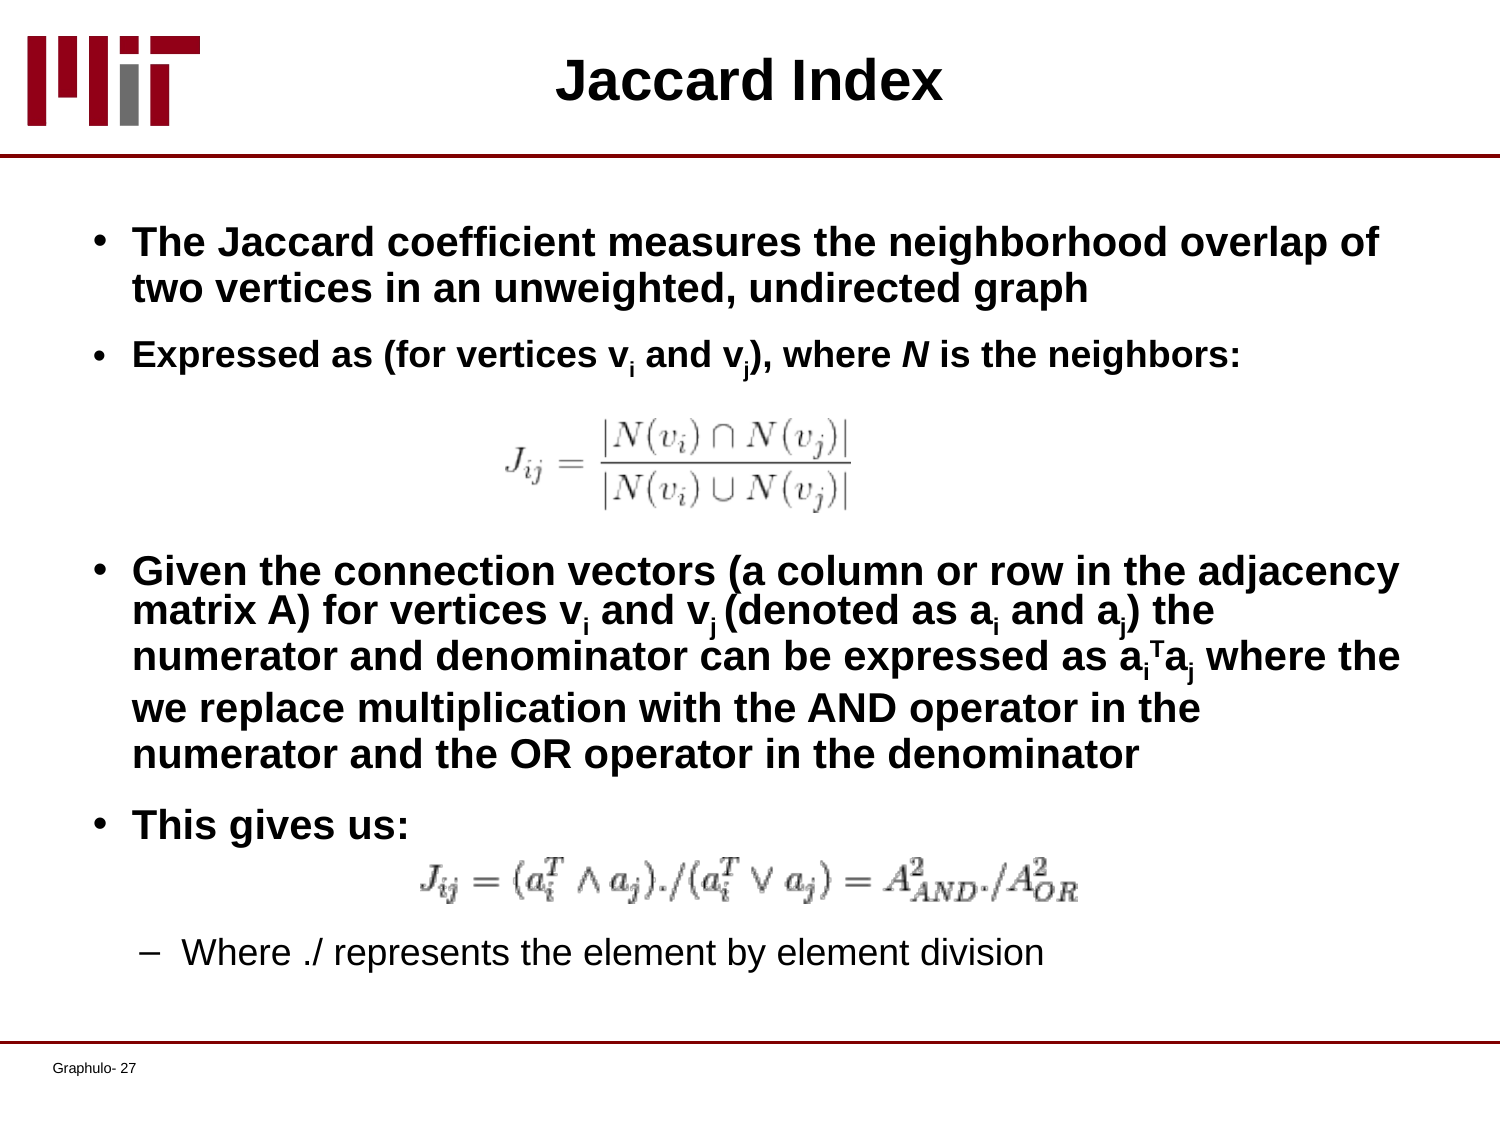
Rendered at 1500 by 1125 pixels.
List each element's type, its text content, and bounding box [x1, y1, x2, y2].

picture [504, 418, 852, 513]
title Jaccard Index [154, 16, 1346, 151]
list The Jaccard coefficient measures the neighborhood overlap of two vertices in an unweighted, undirected graph Expressed as (for vertices vi and vj), where N is the neighbors: Given the connection vectors (a column or row in the adjacency matrix A) for vertices vi and vj (denoted as ai and aj) the numerator and denominator can be expressed as aiTaj where the we replace multiplication with the AND operator in the numerator and the OR operator in the denominator This gives us: Where ./ represents the element by element division [78, 211, 1422, 1004]
picture [23, 31, 154, 134]
picture [420, 857, 1078, 904]
